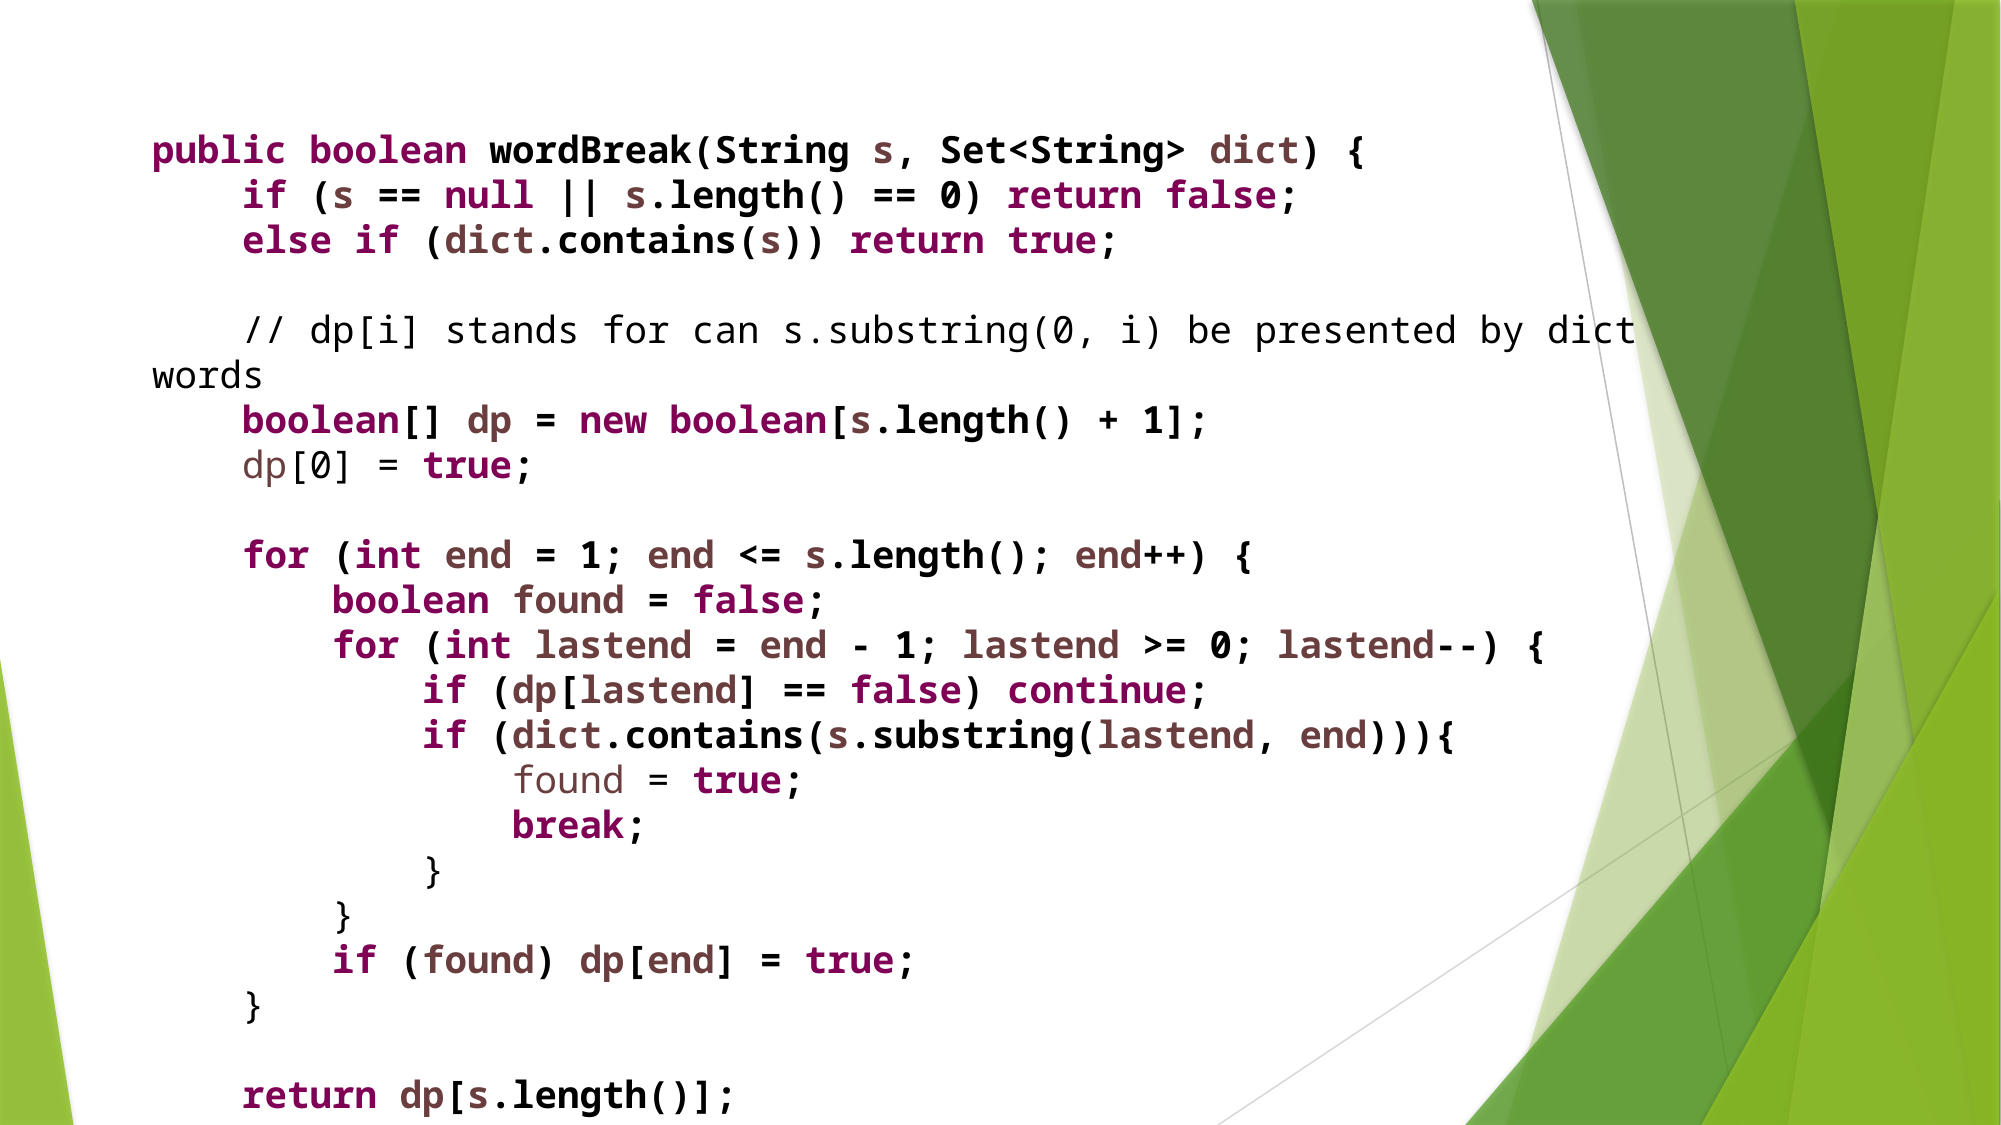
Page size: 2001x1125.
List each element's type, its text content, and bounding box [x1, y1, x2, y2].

text_box public boolean wordBreak(String s, Set<String> dict) { if (s == null || s.length() == 0) return false; else if (dict.contains(s)) return true; // dp[i] stands for can s.substring(0, i) be presented by dict words boolean[] dp = new boolean[s.length() + 1]; dp[0] = true; for (int end = 1; end <= s.length(); end++) { boolean found = false; for (int lastend = end - 1; lastend >= 0; lastend--) { if (dp[lastend] == false) continue; if (dict.contains(s.substring(lastend, end))){ found = true; break; } } if (found) dp[end] = true; } return dp[s.length()]; } [137, 118, 1759, 1125]
